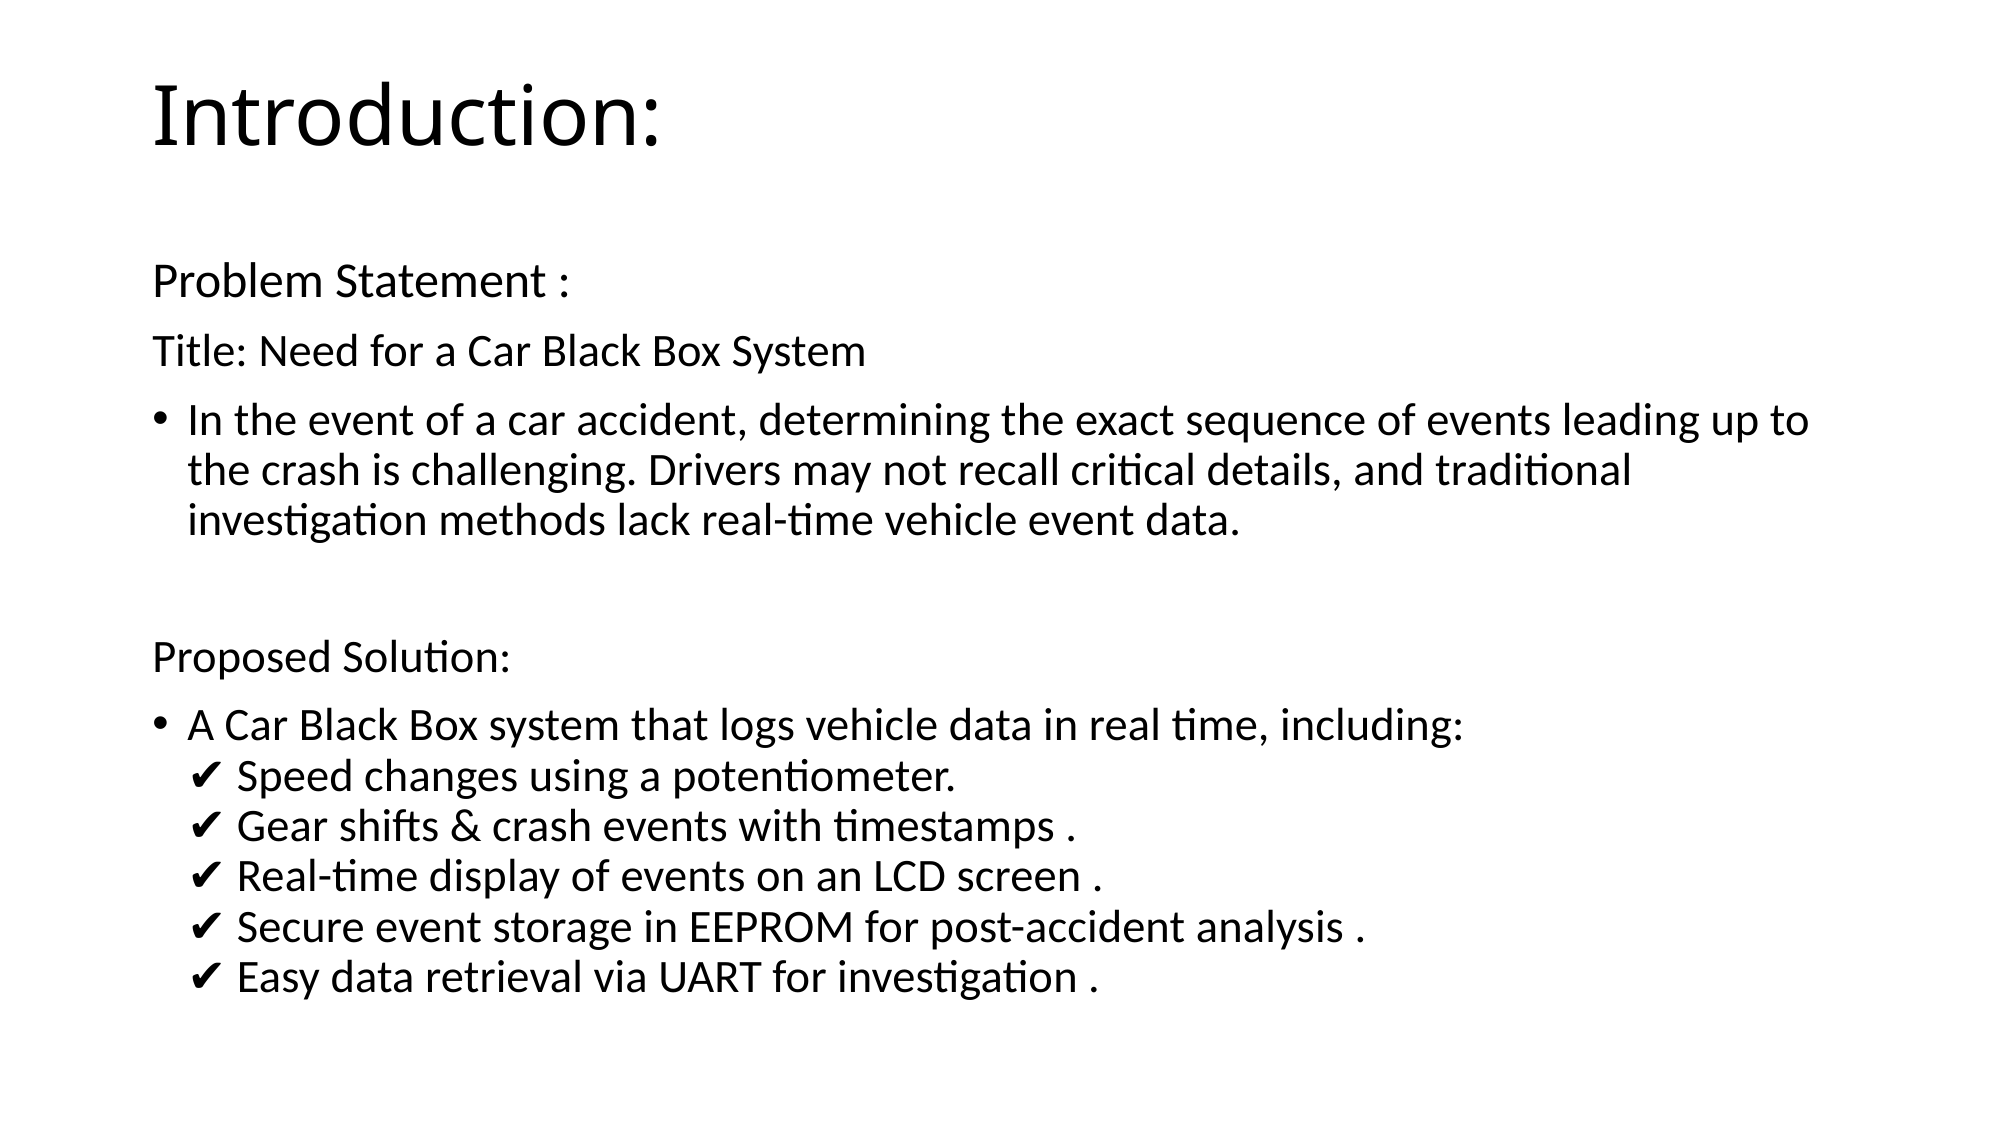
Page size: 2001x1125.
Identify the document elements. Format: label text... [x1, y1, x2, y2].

title Introduction: [137, 59, 1863, 247]
list Problem Statement : Title: Need for a Car Black Box System In the event of a car accident, determining the exact sequence of events leading up to the crash is challenging. Drivers may not recall critical details, and traditional investigation methods lack real-time vehicle event data. Proposed Solution: A Car Black Box system that logs vehicle data in real time, including: ✔ Speed changes using a potentiometer. ✔ Gear shifts & crash events with timestamps . ✔ Real-time display of events on an LCD screen . ✔ Secure event storage in EEPROM for post-accident analysis . ✔ Easy data retrieval via UART for investigation . [137, 247, 1863, 1014]
